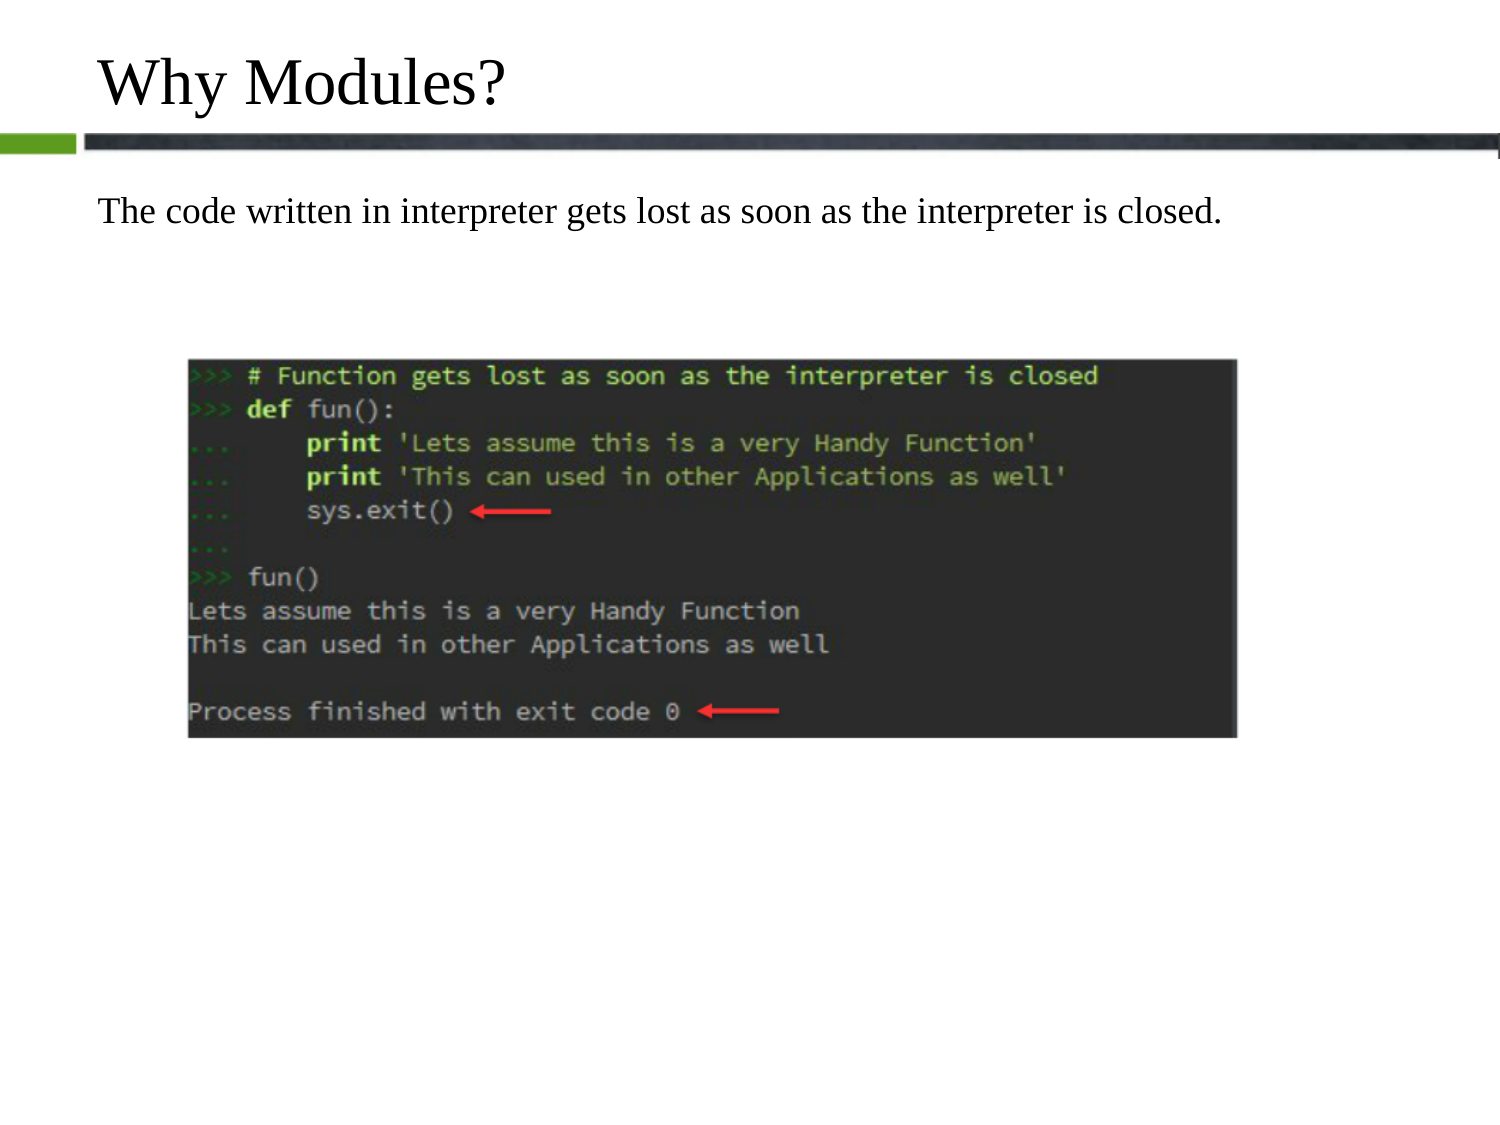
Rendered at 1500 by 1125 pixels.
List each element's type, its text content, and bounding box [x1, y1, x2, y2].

picture [0, 133, 1500, 159]
list The code written in interpreter gets lost as soon as the interpreter is closed. [82, 183, 1377, 720]
picture [123, 341, 1332, 789]
title Why Modules? [82, 51, 1294, 115]
